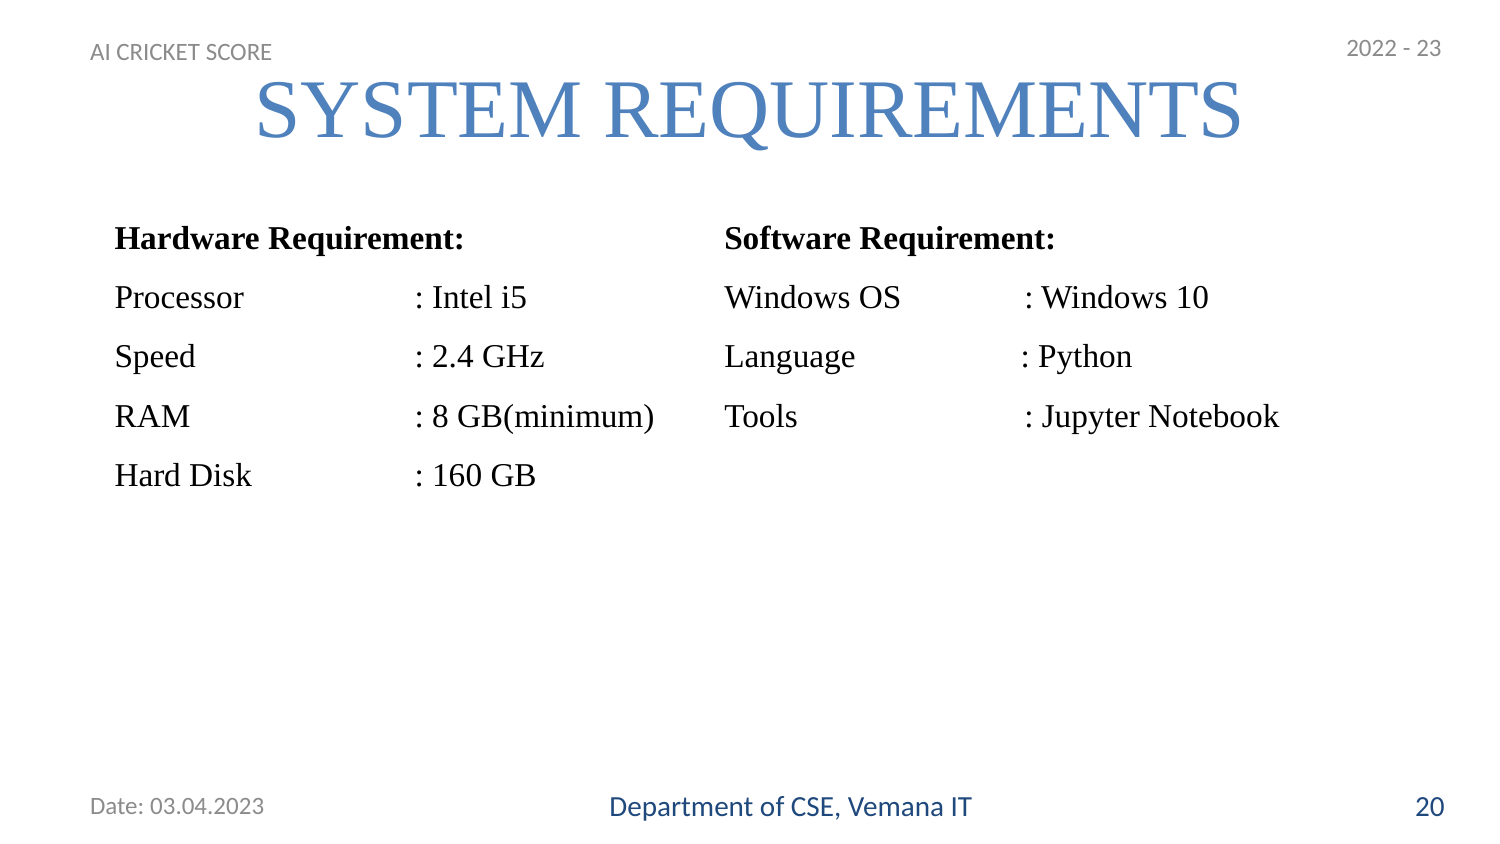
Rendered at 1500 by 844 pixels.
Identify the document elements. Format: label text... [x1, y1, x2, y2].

text_box 20 [1350, 782, 1460, 827]
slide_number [75, 782, 425, 827]
text_box 2022 - 23 [1331, 17, 1494, 76]
title SYSTEM REQUIREMENTS [75, 33, 1425, 175]
text_box Software Requirement: Windows OS : Windows 10 Language : Python Tools : Jupyter Notebook [709, 205, 1460, 442]
text_box AI CRICKET SCORE [74, 33, 538, 67]
footer Department of CSE, Vemana IT [512, 782, 988, 827]
text_box Hardware Requirement: Processor : Intel i5 Speed : 2.4 GHz RAM : 8 GB(minimum) Hard Disk : 160 GB [99, 205, 850, 560]
